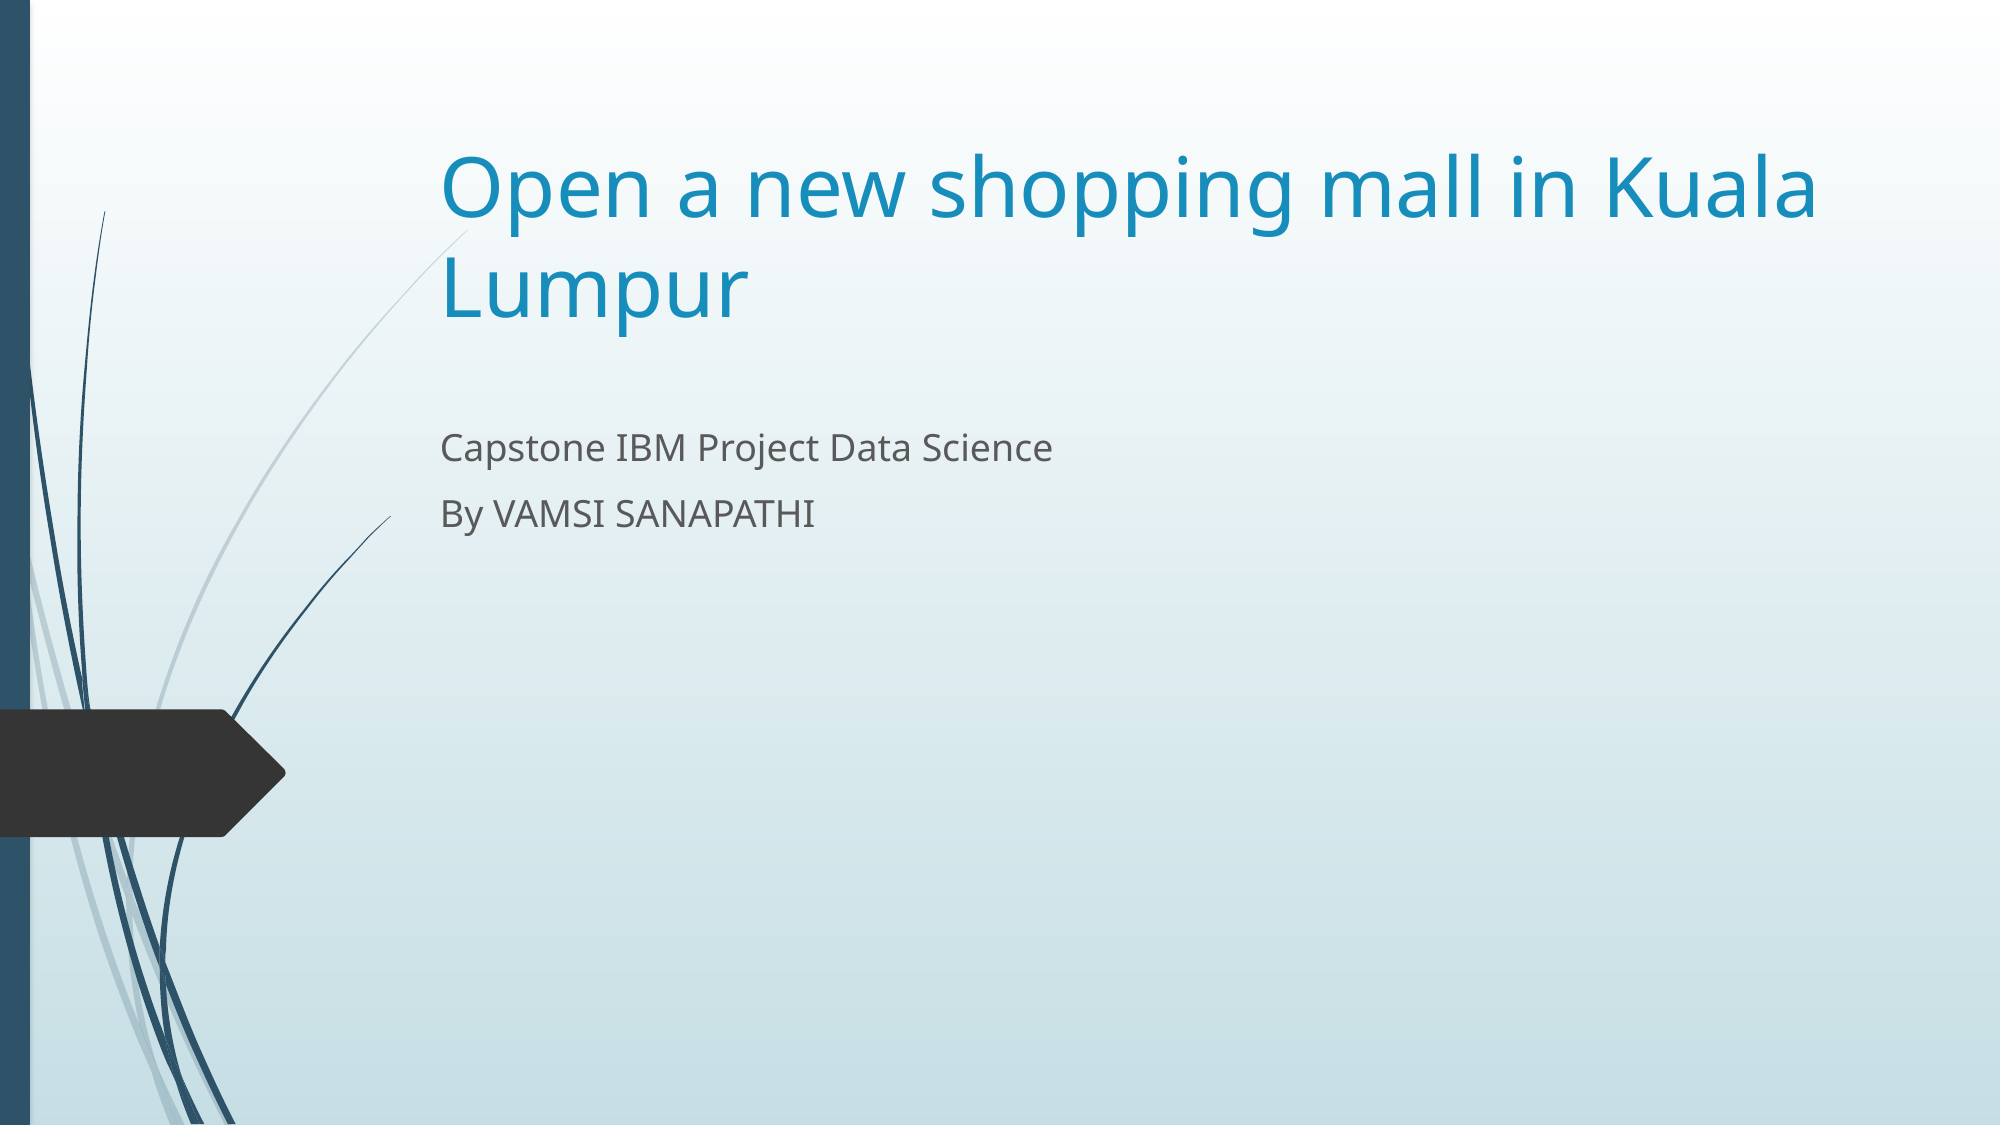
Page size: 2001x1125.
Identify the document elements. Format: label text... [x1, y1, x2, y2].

subtitle Capstone IBM Project Data Science By VAMSI SANAPATHI [424, 416, 1888, 602]
title Open a new shopping mall in Kuala Lumpur [424, 163, 1888, 342]
